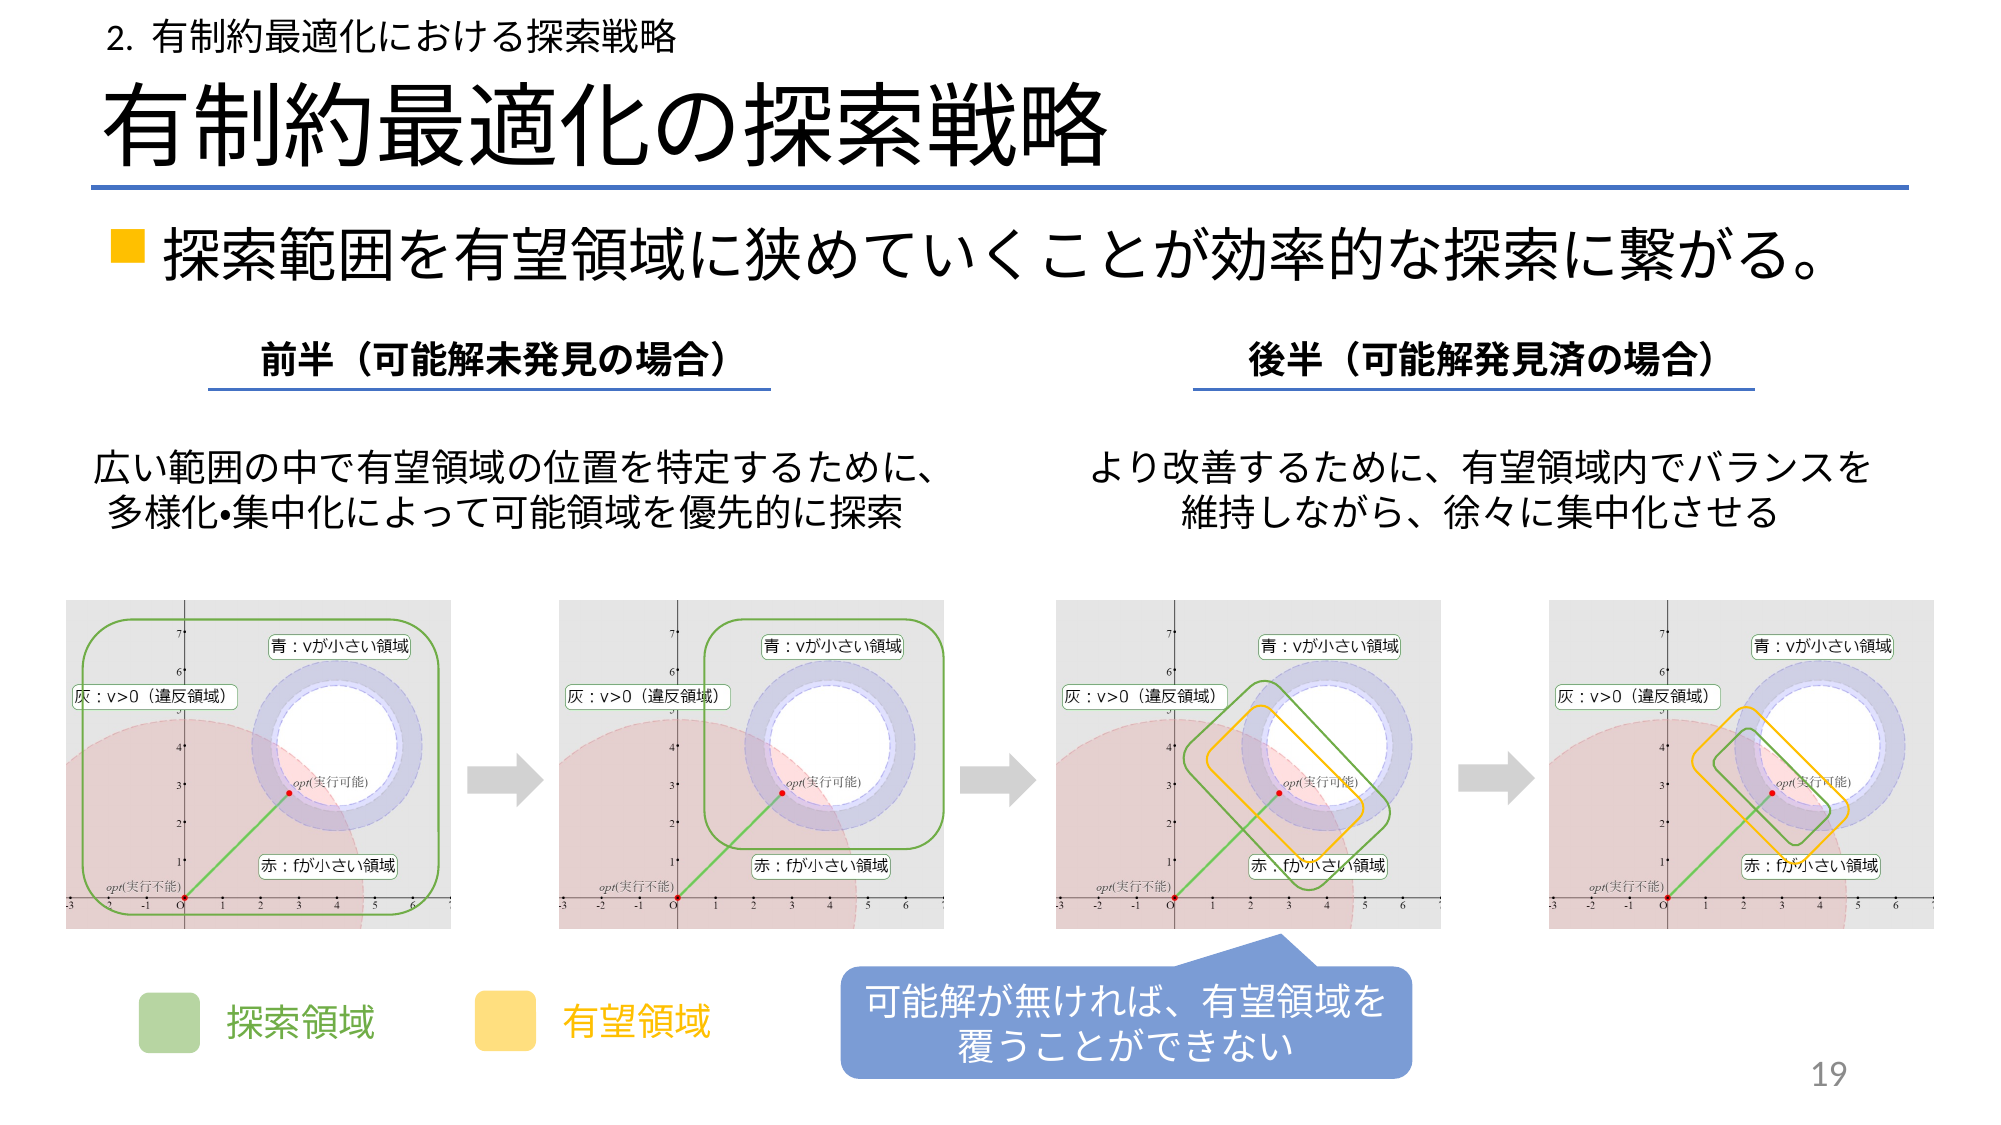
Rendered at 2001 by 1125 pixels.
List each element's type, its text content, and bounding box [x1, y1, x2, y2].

text_box [466, 750, 546, 810]
text_box 前半（可能解未発見の場合） [242, 328, 765, 388]
picture [1548, 600, 1934, 929]
title 有制約最適化の探索戦略 [85, 21, 1811, 239]
text_box 可能解が無ければ、有望領域を覆うことができない [839, 932, 1414, 1080]
text_box 広い範囲の中で有望領域の位置を特定するために、多様化・集中化によって可能領域を優先的に探索 [67, 437, 944, 542]
text_box [1457, 748, 1537, 808]
text_box 有望領域 [547, 990, 746, 1050]
text_box [958, 750, 1038, 810]
text_box 2. 有制約最適化における探索戦略 [91, 5, 868, 65]
text_box [137, 991, 201, 1055]
text_box 後半（可能解発見済の場合） [1231, 328, 1754, 388]
slide_number 19 [1412, 1041, 1863, 1102]
picture [66, 600, 451, 929]
text_box より改善するために、有望領域内でバランスを維持しながら、徐々に集中化させる [1069, 436, 1893, 542]
text_box 探索領域 [211, 992, 410, 1052]
picture [1056, 600, 1441, 929]
text_box 探索範囲を有望領域に狭めていくことが効率的な探索に繋がる。 [91, 211, 1939, 296]
text_box [473, 989, 538, 1053]
picture [559, 600, 944, 929]
